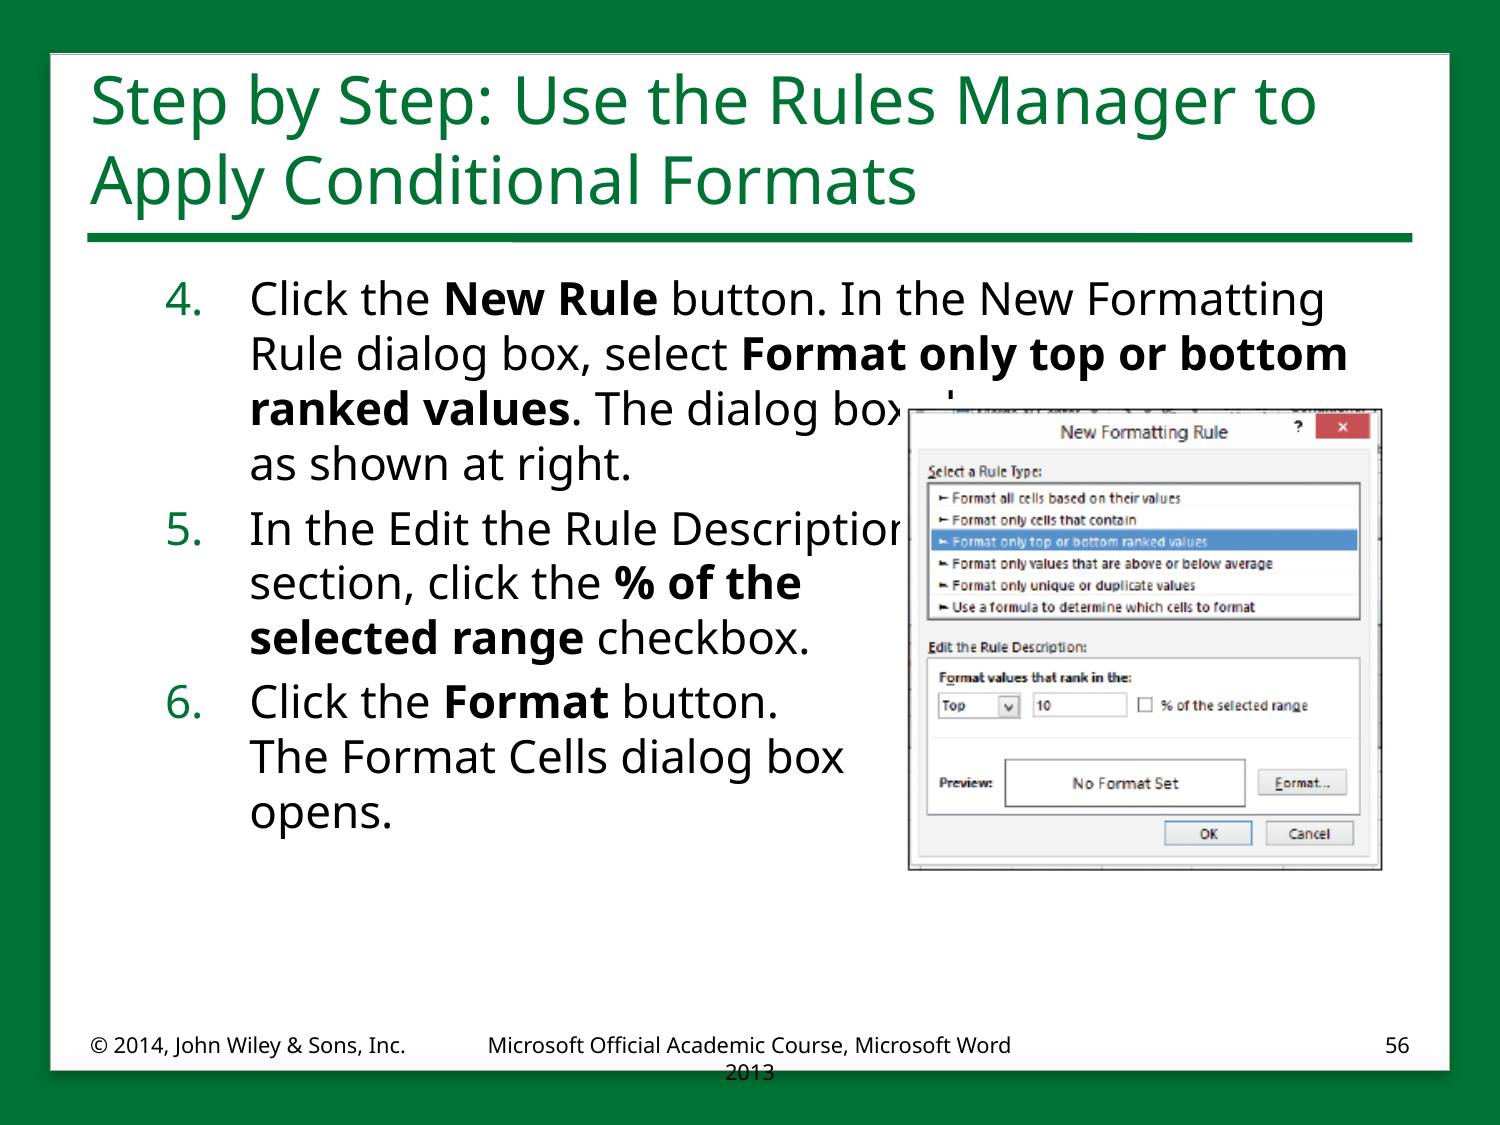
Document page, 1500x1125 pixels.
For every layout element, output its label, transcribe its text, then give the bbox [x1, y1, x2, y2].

picture [899, 399, 1396, 886]
footer Microsoft Official Academic Course, Microsoft Word 2013 [449, 1024, 1051, 1103]
slide_number © 2014, John Wiley & Sons, Inc. [74, 1024, 426, 1103]
list Click the New Rule button. In the New Formatting Rule dialog box, select Format only top or bottom ranked values. The dialog box changes as shown at right. In the Edit the Rule Description section, click the % of the selected range checkbox. Click the Format button. The Format Cells dialog box opens. [75, 262, 1425, 1063]
slide_number 56 [1074, 1024, 1426, 1103]
title Step by Step: Use the Rules Manager to Apply Conditional Formats [74, 74, 1426, 226]
